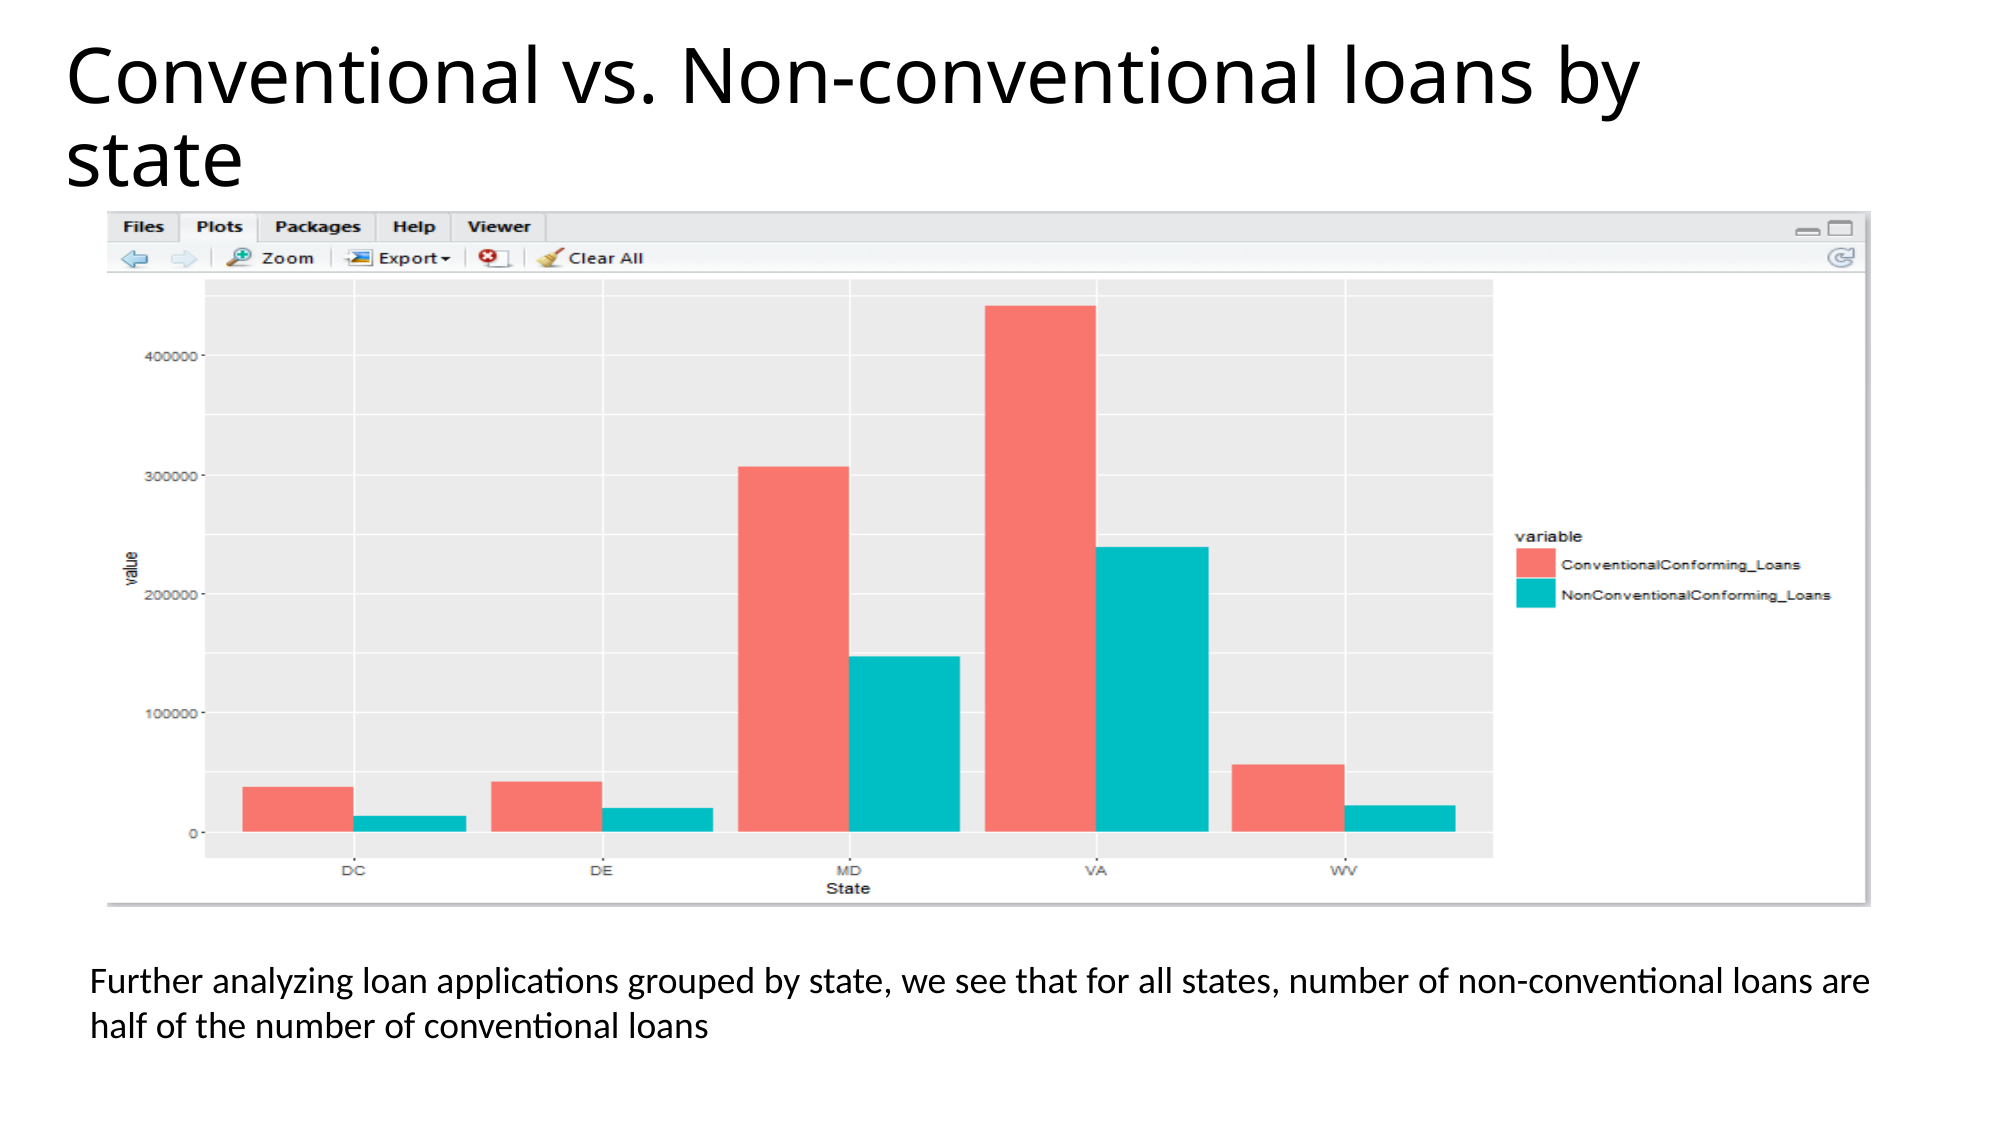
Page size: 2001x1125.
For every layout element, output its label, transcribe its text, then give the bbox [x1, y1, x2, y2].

text_box Further analyzing loan applications grouped by state, we see that for all states, number of non-conventional loans are half of the number of conventional loans [75, 948, 1903, 1125]
picture [107, 211, 1871, 907]
title Conventional vs. Non-conventional loans by state [50, 28, 1776, 212]
